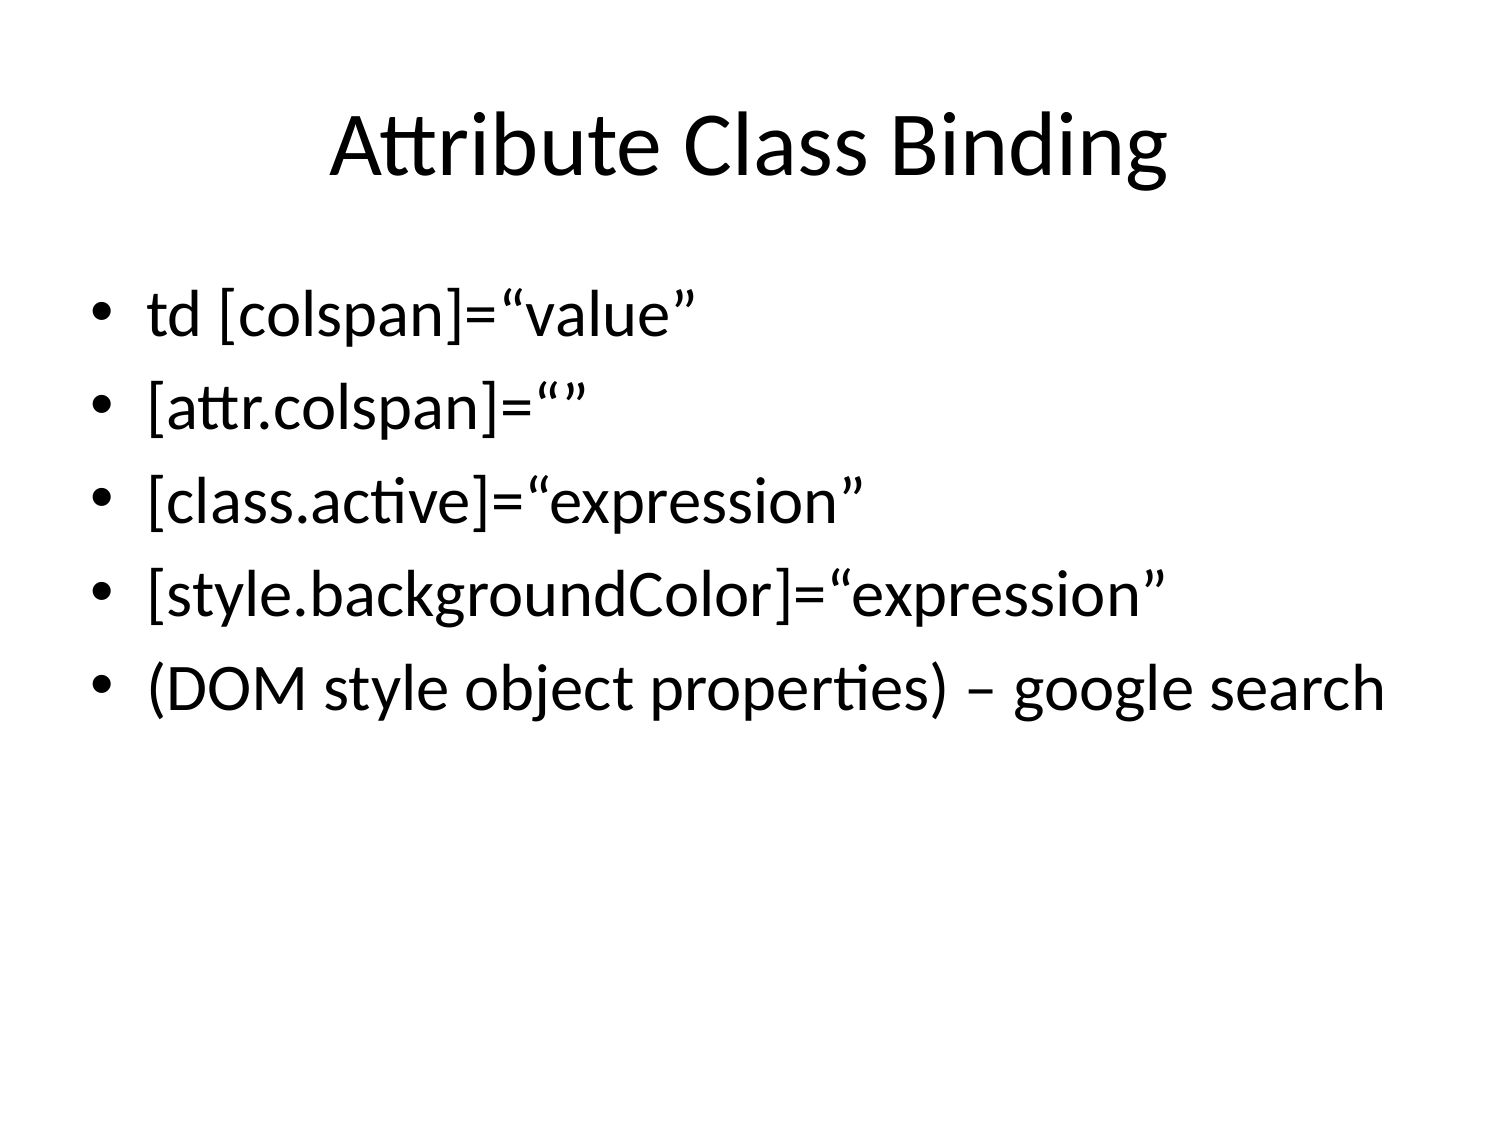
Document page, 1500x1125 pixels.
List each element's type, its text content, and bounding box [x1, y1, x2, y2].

list td [colspan]=“value” [attr.colspan]=“” [class.active]=“expression” [style.backgroundColor]=“expression” (DOM style object properties) – google search [75, 262, 1425, 1005]
title Attribute Class Binding [75, 45, 1425, 233]
